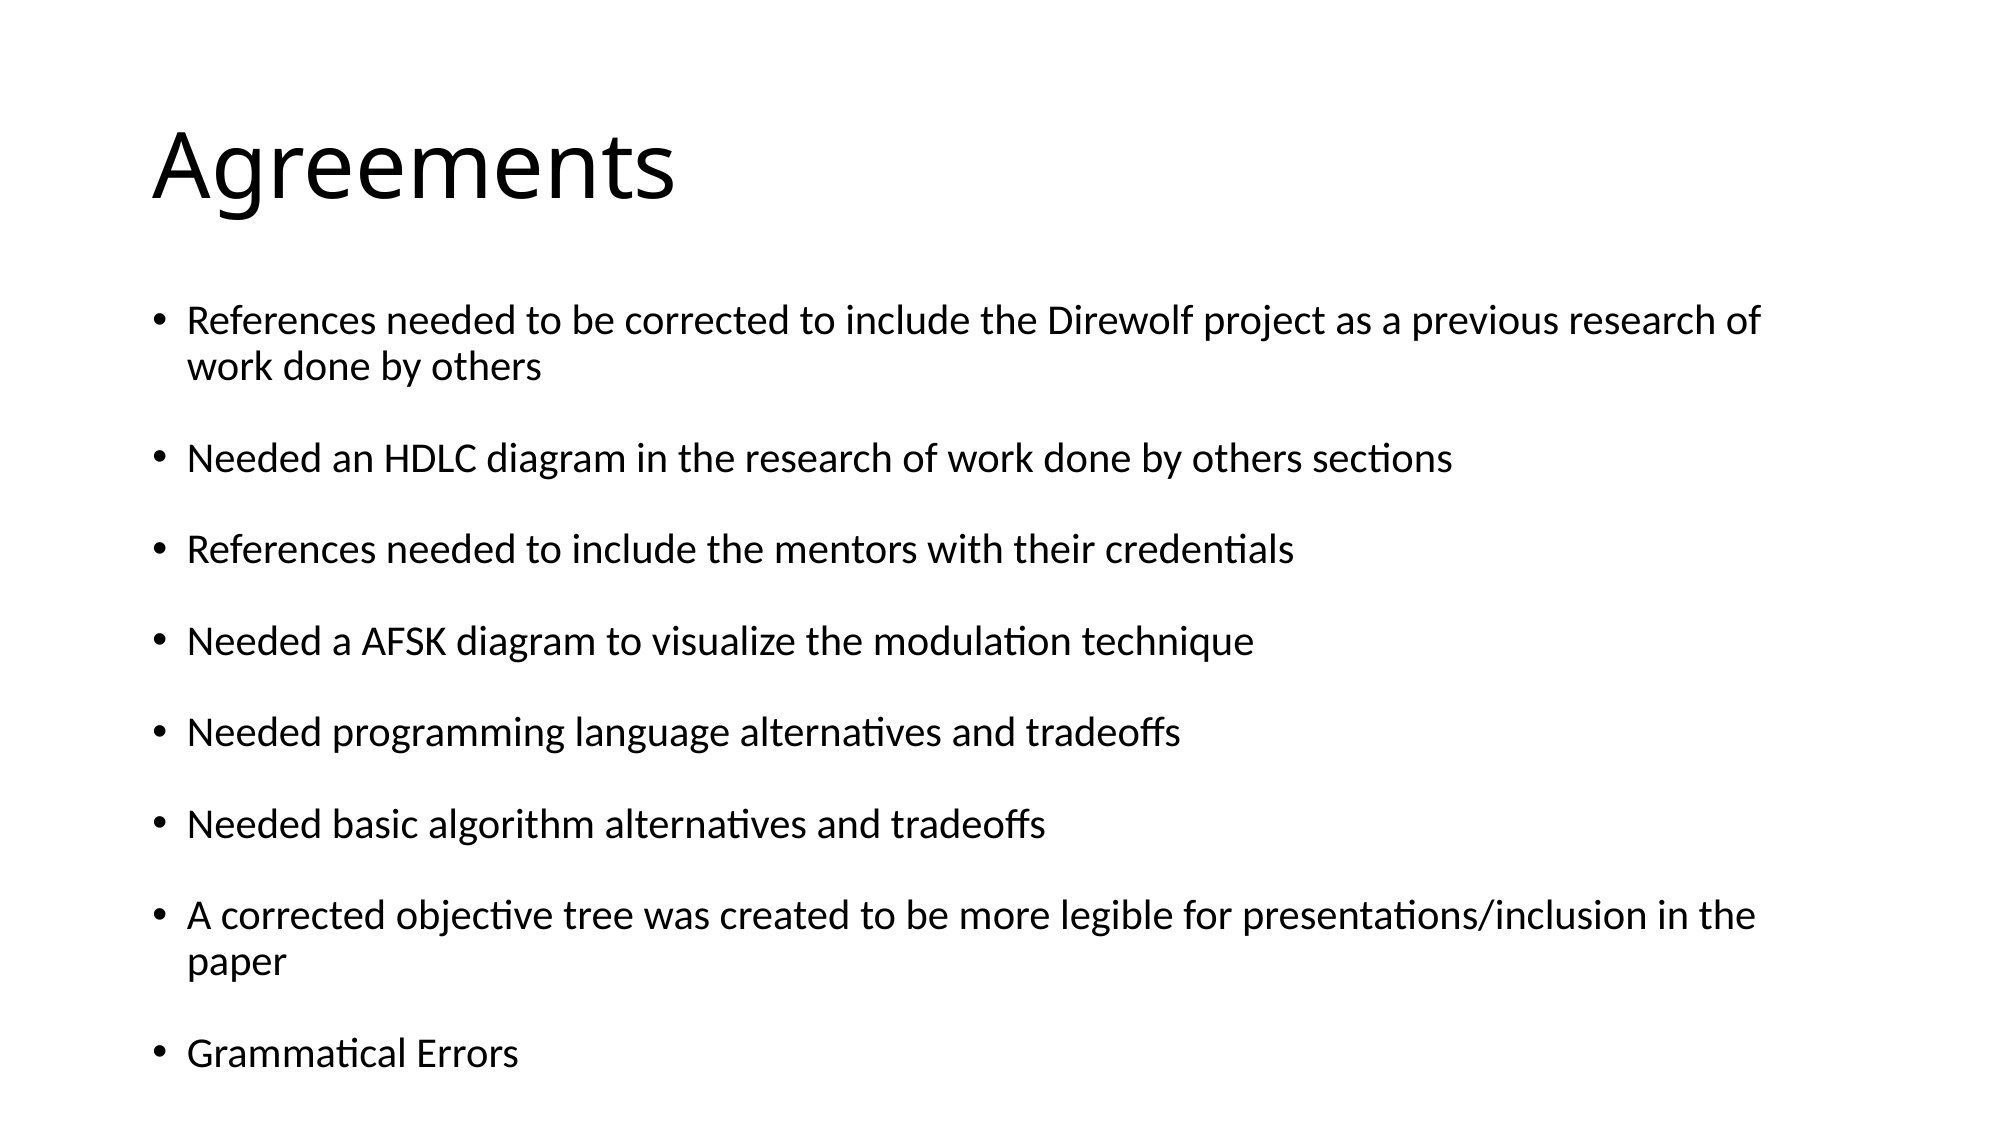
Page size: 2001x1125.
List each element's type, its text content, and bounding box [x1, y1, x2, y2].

title Agreements [137, 59, 1863, 278]
text_box References needed to be corrected to include the Direwolf project as a previous research of work done by others Needed an HDLC diagram in the research of work done by others sections References needed to include the mentors with their credentials Needed a AFSK diagram to visualize the modulation technique Needed programming language alternatives and tradeoffs Needed basic algorithm alternatives and tradeoffs A corrected objective tree was created to be more legible for presentations/inclusion in the paper Grammatical Errors [137, 290, 1863, 1085]
